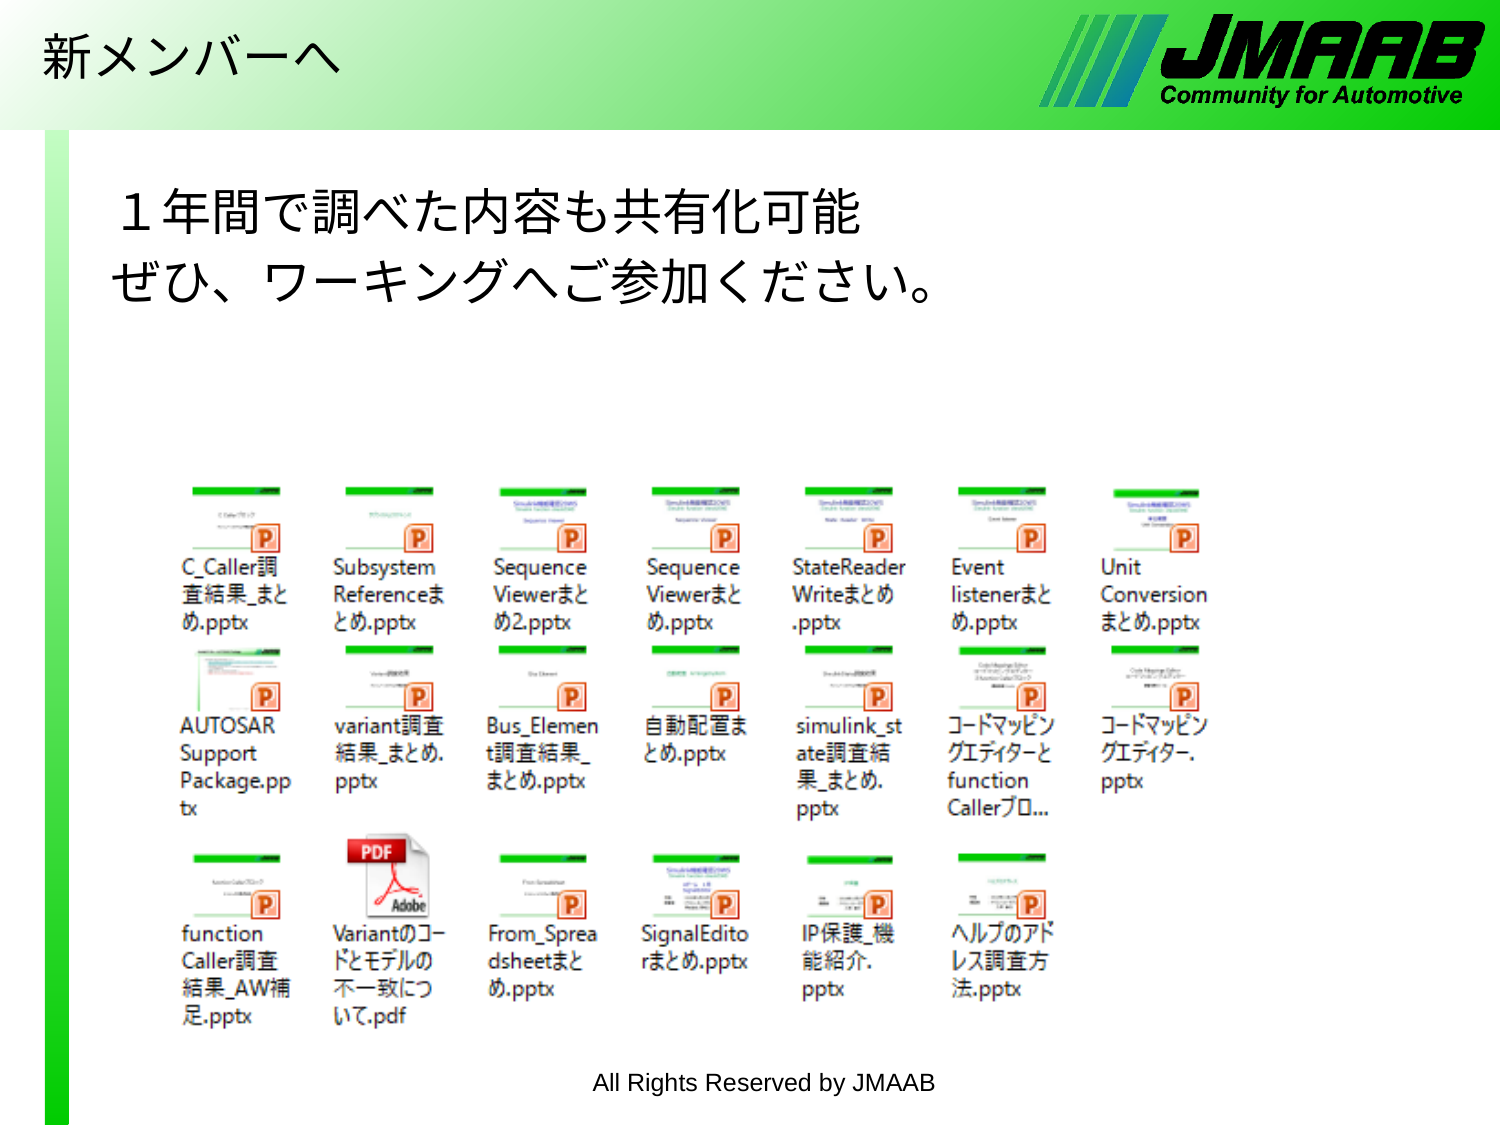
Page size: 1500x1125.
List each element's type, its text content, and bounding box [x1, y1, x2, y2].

picture [1036, 11, 1486, 109]
picture [162, 462, 1234, 1071]
title 新メンバーへ [27, 21, 1057, 91]
list １年間で調べた内容も共有化可能 ぜひ、ワーキングへご参加ください。 [96, 172, 1447, 1047]
